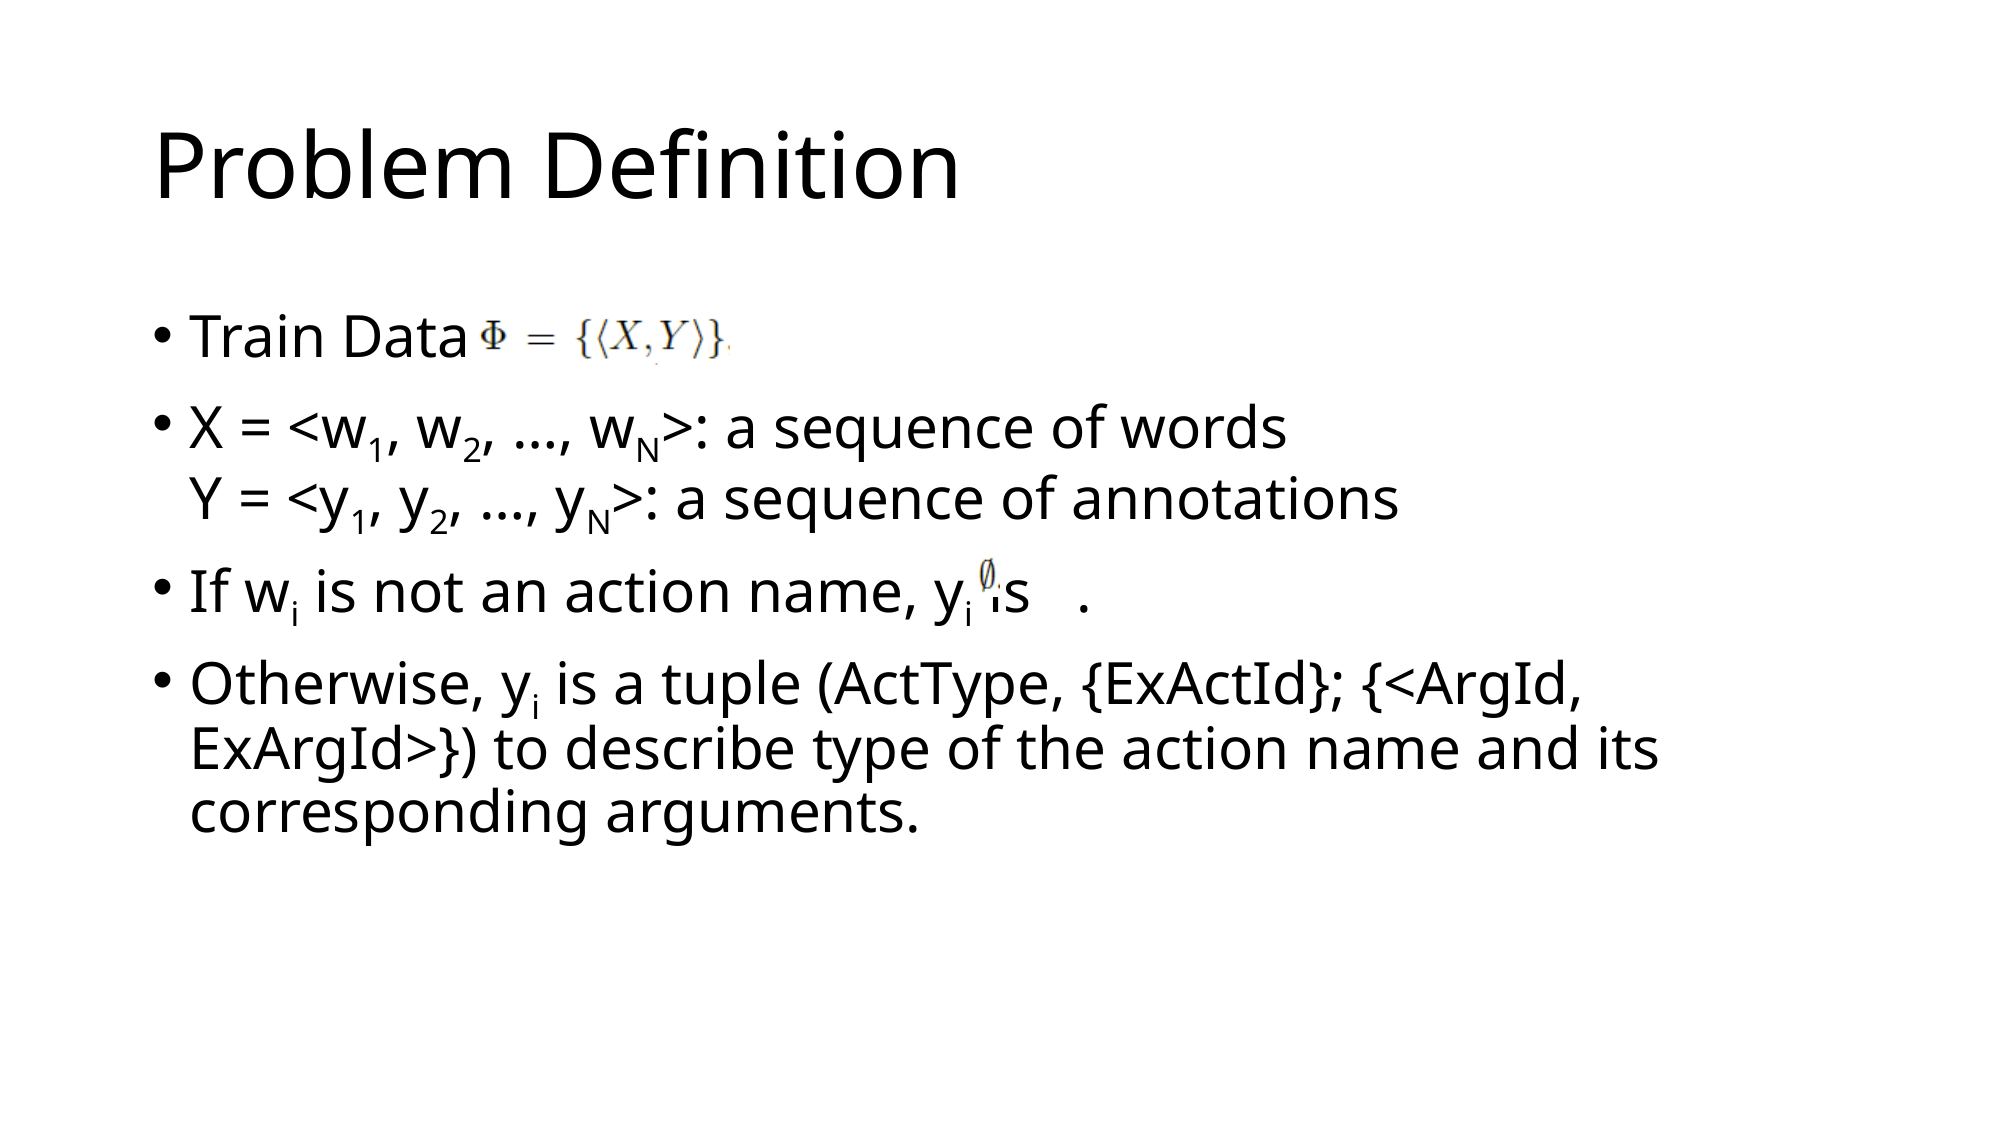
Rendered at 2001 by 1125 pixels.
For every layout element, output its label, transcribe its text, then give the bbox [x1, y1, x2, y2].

picture [970, 552, 1000, 597]
title Problem Definition [137, 59, 1863, 278]
picture [469, 299, 730, 366]
list Train Data: X = <w1, w2, …, wN>: a sequence of words Y = <y1, y2, …, yN>: a sequence of annotations If wi is not an action name, yi is . Otherwise, yi is a tuple (ActType, {ExActId}; {<ArgId, ExArgId>}) to describe type of the action name and its corresponding arguments. [137, 299, 1863, 1014]
